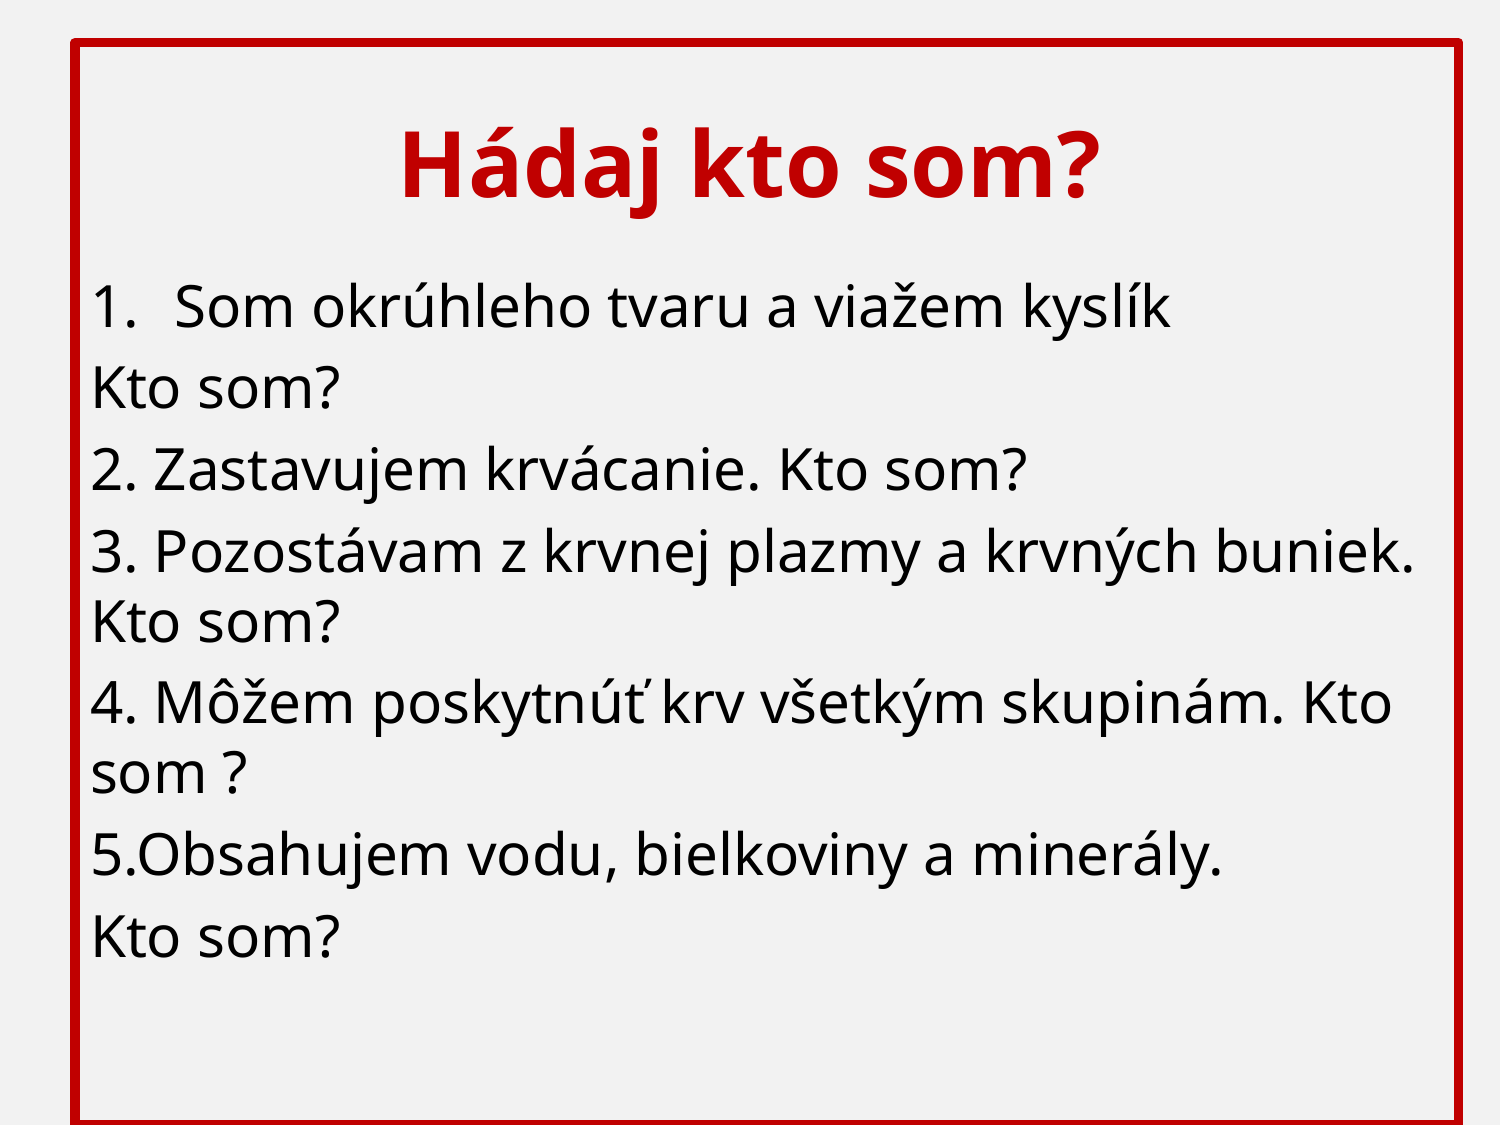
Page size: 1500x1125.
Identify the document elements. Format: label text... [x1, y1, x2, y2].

list Som okrúhleho tvaru a viažem kyslík Kto som? 2. Zastavujem krvácanie. Kto som? 3. Pozostávam z krvnej plazmy a krvných buniek. Kto som? 4. Môžem poskytnúť krv všetkým skupinám. Kto som ? 5.Obsahujem vodu, bielkoviny a minerály. Kto som? [73, 41, 1461, 1125]
